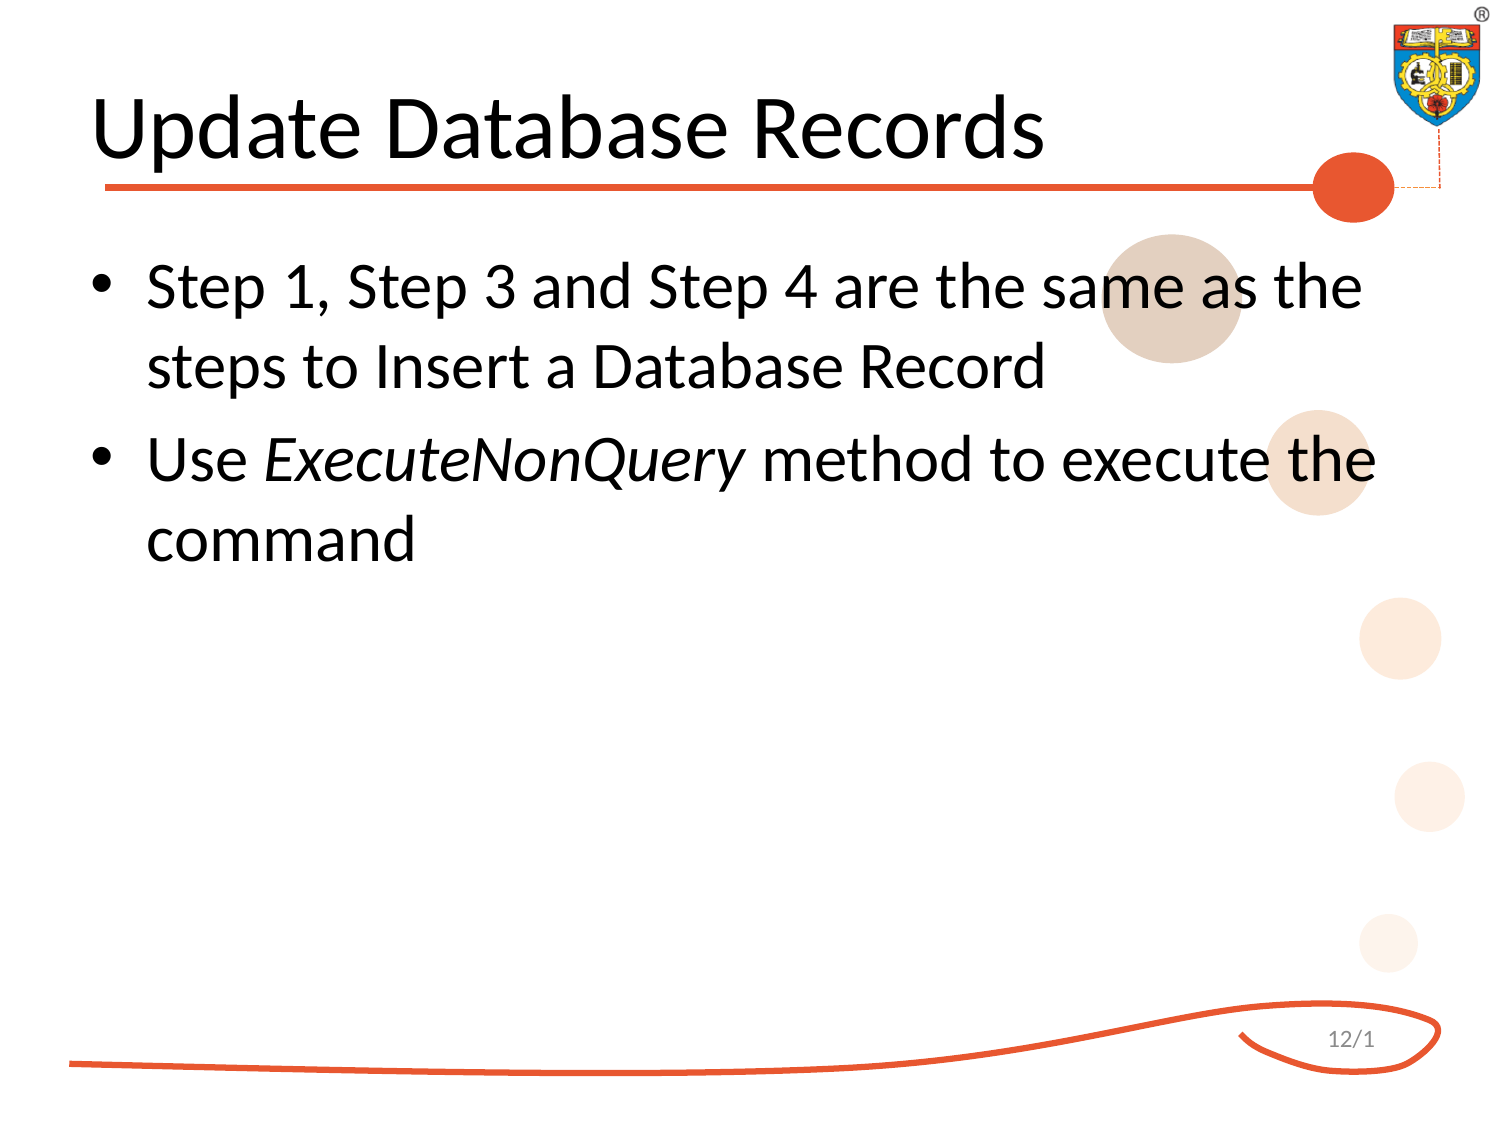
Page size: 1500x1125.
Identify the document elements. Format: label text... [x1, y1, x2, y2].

list Step 1, Step 3 and Step 4 are the same as the steps to Insert a Database Record Use ExecuteNonQuery method to execute the command [74, 234, 1419, 973]
picture [1389, 3, 1492, 129]
title Update Database Records [74, 29, 1438, 213]
